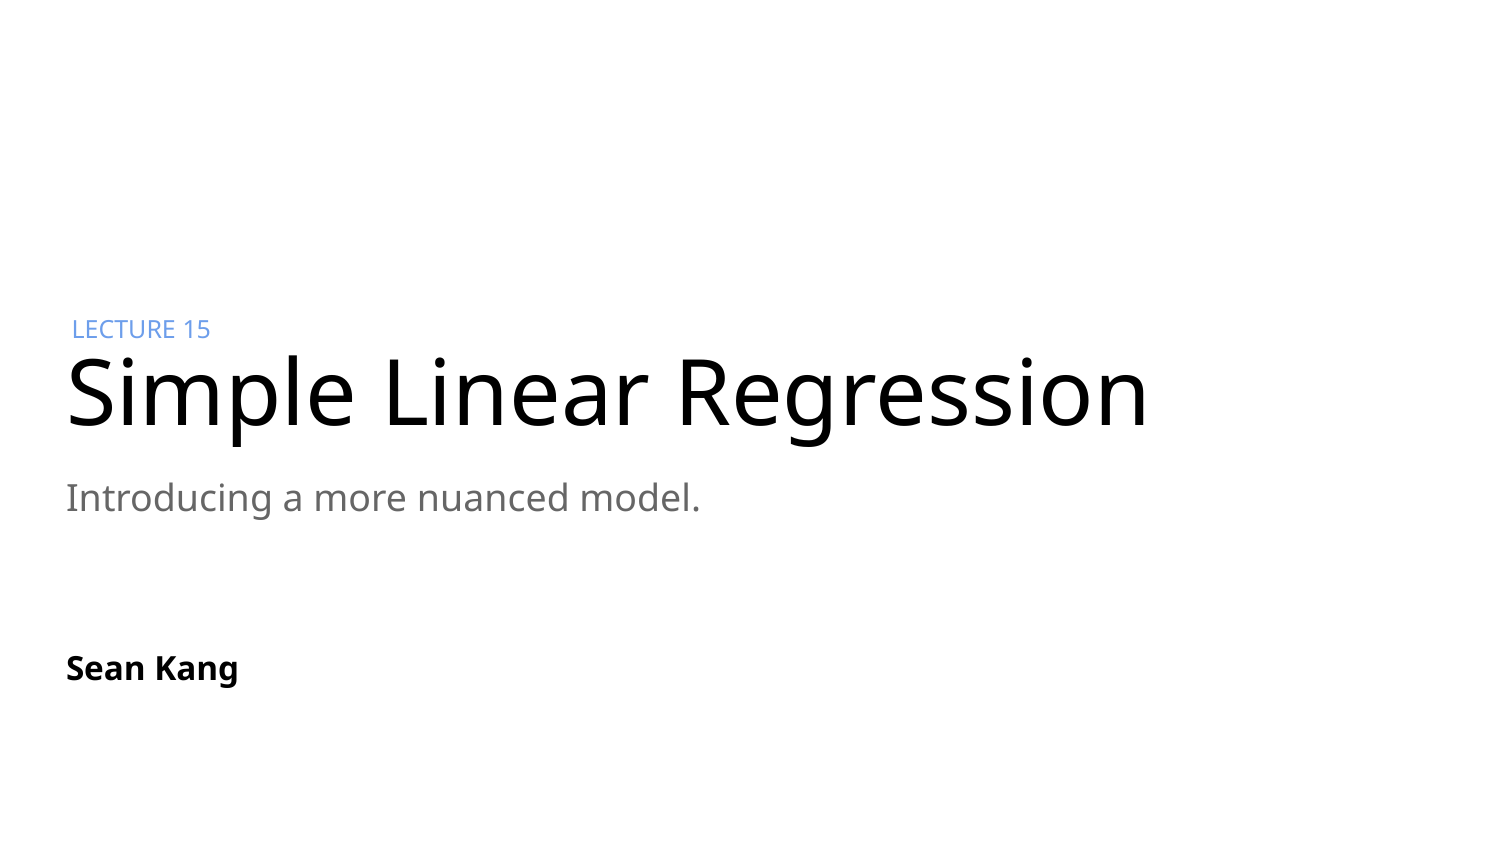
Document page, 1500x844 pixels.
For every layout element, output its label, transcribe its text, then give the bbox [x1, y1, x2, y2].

title Simple Linear Regression [51, 122, 1449, 458]
subtitle Introducing a more nuanced model. [51, 458, 1449, 532]
subtitle Sean Kang [51, 632, 1449, 741]
text_box LECTURE 15 [56, 298, 246, 345]
